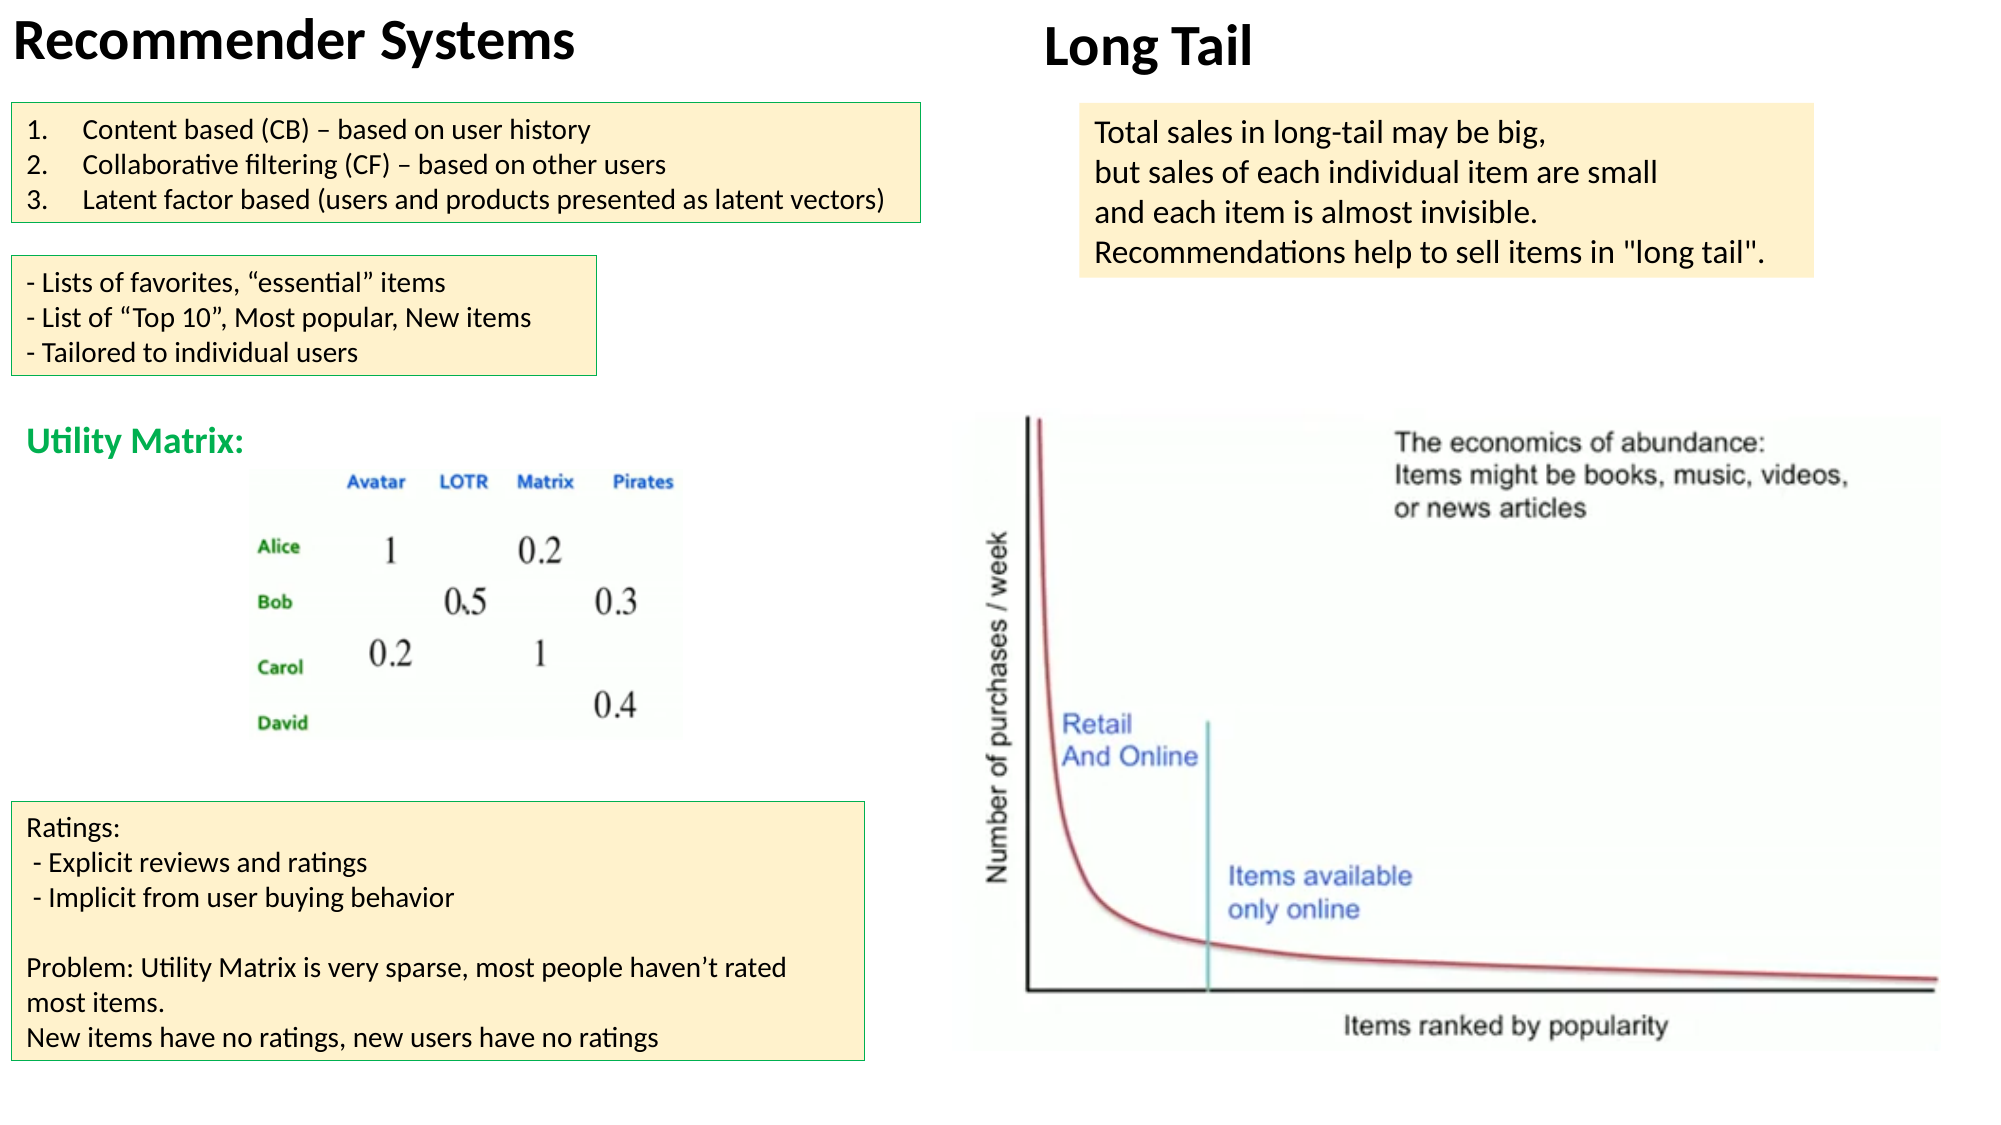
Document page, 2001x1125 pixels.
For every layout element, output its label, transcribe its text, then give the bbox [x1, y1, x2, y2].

text_box Utility Matrix: [11, 408, 283, 470]
picture [249, 469, 683, 741]
picture [952, 408, 1941, 1051]
text_box - Lists of favorites, “essential” items - List of “Top 10”, Most popular, New items - Tailored to individual users [11, 255, 597, 376]
text_box Content based (CB) – based on user history Collaborative filtering (CF) – based on other users Latent factor based (users and products presented as latent vectors) [11, 102, 921, 223]
text_box Recommender Systems [0, 0, 742, 79]
text_box Ratings: - Explicit reviews and ratings - Implicit from user buying behavior Problem: Utility Matrix is very sparse, most people haven’t rated most items. New items have no ratings, new users have no ratings [11, 801, 865, 1061]
text_box Long Tail [1029, 0, 1380, 85]
text_box Total sales in long-tail may be big, but sales of each individual item are small and each item is almost invisible. Recommendations help to sell items in "long tail". [1079, 102, 1814, 278]
